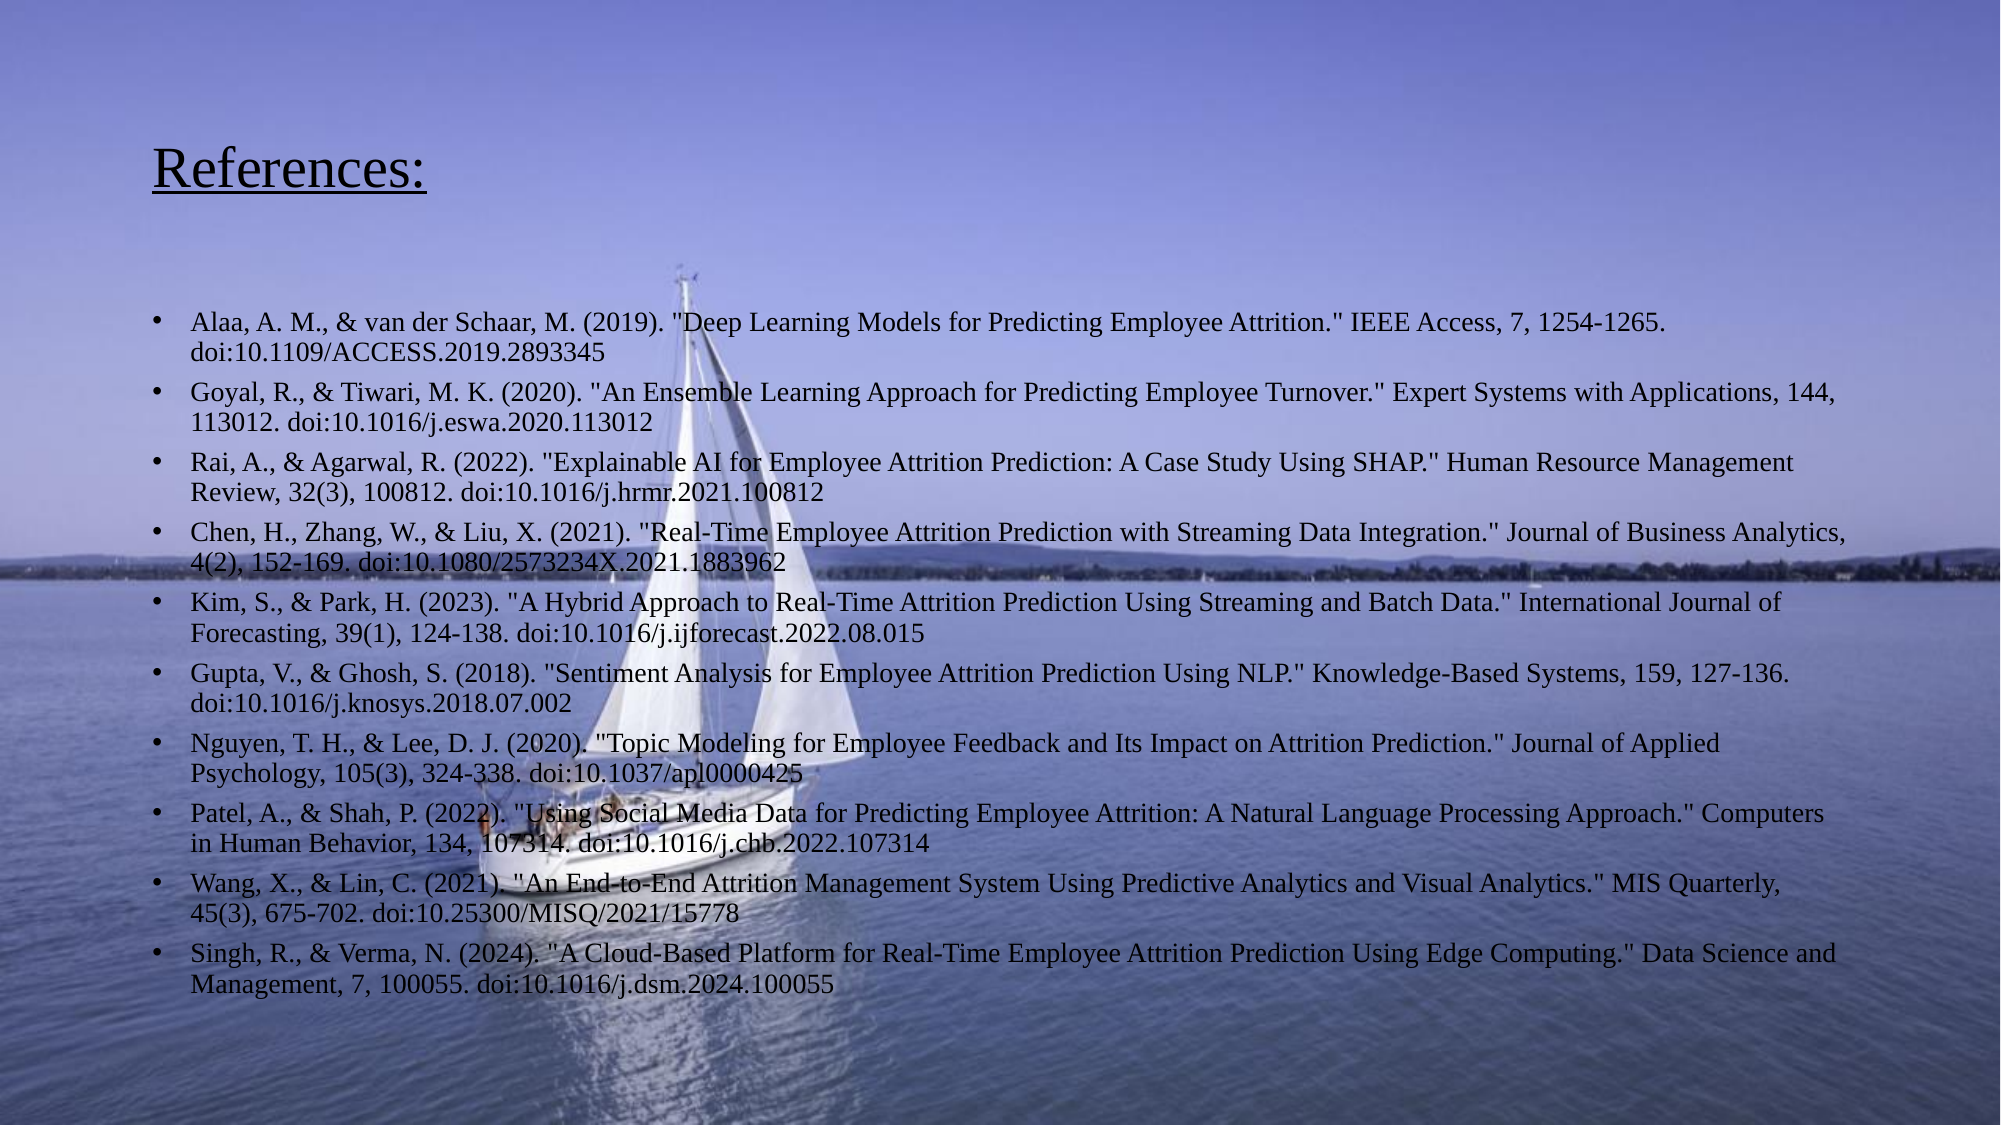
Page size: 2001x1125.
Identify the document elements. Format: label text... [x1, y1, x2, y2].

list Alaa, A. M., & van der Schaar, M. (2019). "Deep Learning Models for Predicting Employee Attrition." IEEE Access, 7, 1254-1265. doi:10.1109/ACCESS.2019.2893345 Goyal, R., & Tiwari, M. K. (2020). "An Ensemble Learning Approach for Predicting Employee Turnover." Expert Systems with Applications, 144, 113012. doi:10.1016/j.eswa.2020.113012 Rai, A., & Agarwal, R. (2022). "Explainable AI for Employee Attrition Prediction: A Case Study Using SHAP." Human Resource Management Review, 32(3), 100812. doi:10.1016/j.hrmr.2021.100812 Chen, H., Zhang, W., & Liu, X. (2021). "Real-Time Employee Attrition Prediction with Streaming Data Integration." Journal of Business Analytics, 4(2), 152-169. doi:10.1080/2573234X.2021.1883962 Kim, S., & Park, H. (2023). "A Hybrid Approach to Real-Time Attrition Prediction Using Streaming and Batch Data." International Journal of Forecasting, 39(1), 124-138. doi:10.1016/j.ijforecast.2022.08.015 Gupta, V., & Ghosh, S. (2018). "Sentiment Analysis for Employee Attrition Prediction Using NLP." Knowledge-Based Systems, 159, 127-136. doi:10.1016/j.knosys.2018.07.002 Nguyen, T. H., & Lee, D. J. (2020). "Topic Modeling for Employee Feedback and Its Impact on Attrition Prediction." Journal of Applied Psychology, 105(3), 324-338. doi:10.1037/apl0000425 Patel, A., & Shah, P. (2022). "Using Social Media Data for Predicting Employee Attrition: A Natural Language Processing Approach." Computers in Human Behavior, 134, 107314. doi:10.1016/j.chb.2022.107314 Wang, X., & Lin, C. (2021). "An End-to-End Attrition Management System Using Predictive Analytics and Visual Analytics." MIS Quarterly, 45(3), 675-702. doi:10.25300/MISQ/2021/15778 Singh, R., & Verma, N. (2024). "A Cloud-Based Platform for Real-Time Employee Attrition Prediction Using Edge Computing." Data Science and Management, 7, 100055. doi:10.1016/j.dsm.2024.100055 [137, 299, 1863, 1014]
picture [0, 0, 2001, 1125]
title References: [137, 59, 1863, 278]
